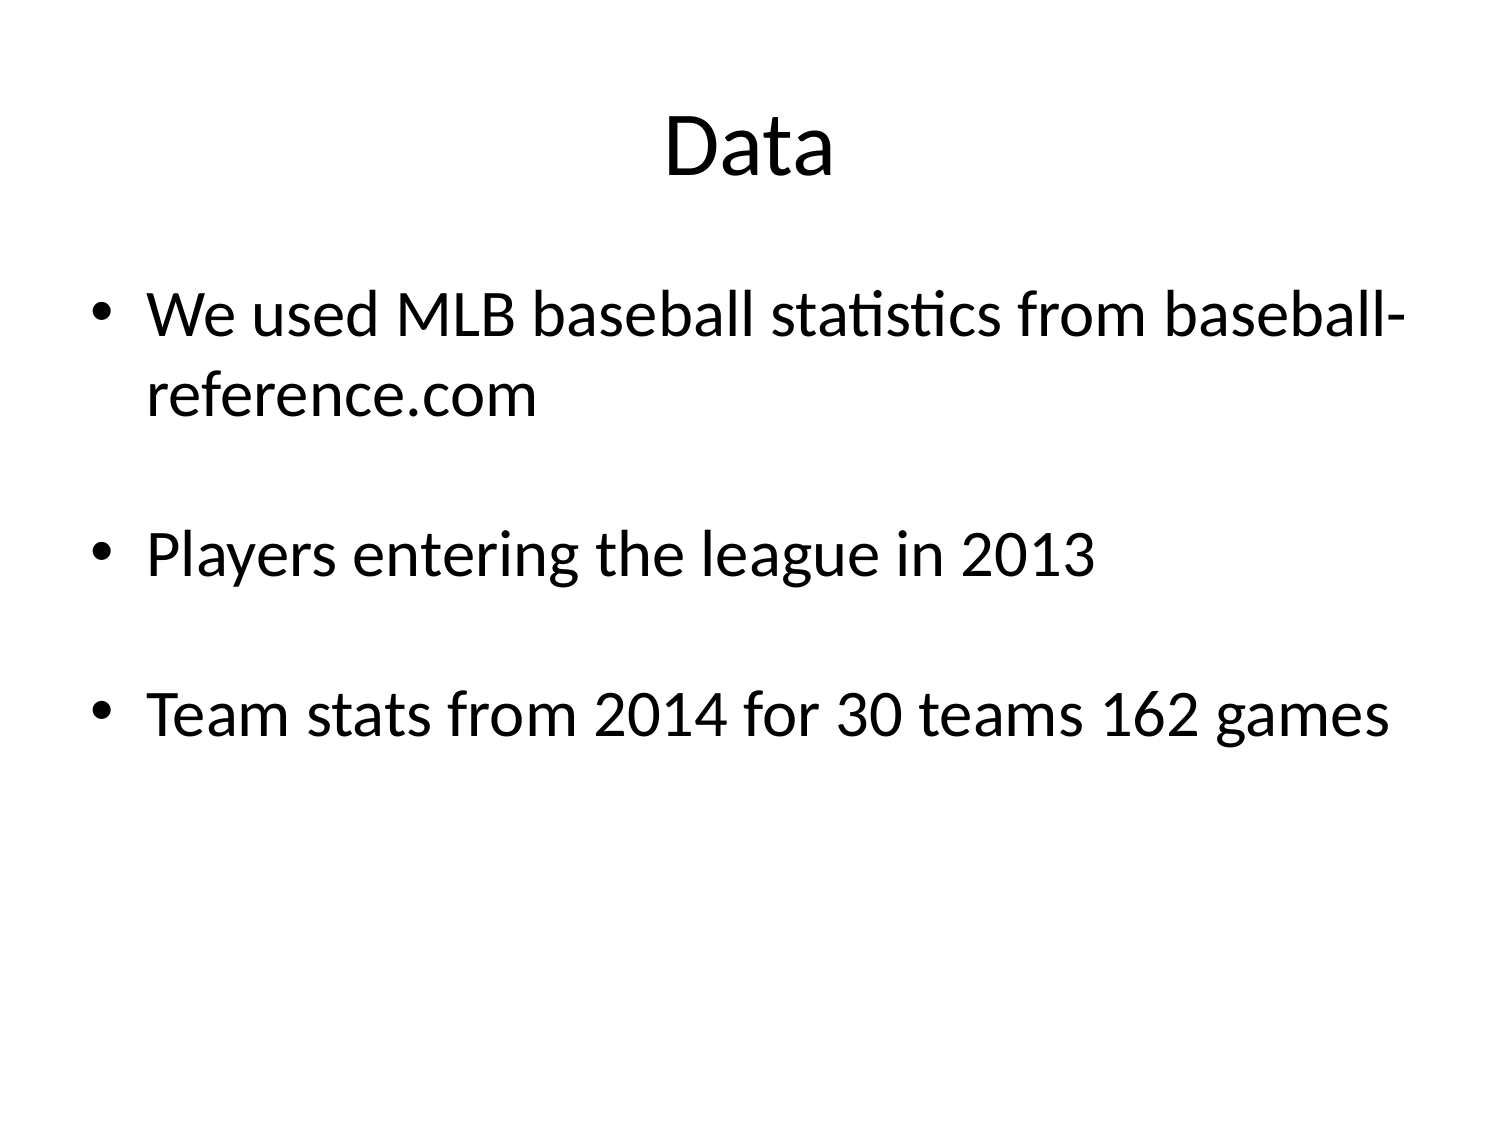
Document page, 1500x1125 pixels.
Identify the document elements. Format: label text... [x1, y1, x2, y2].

title Data [75, 45, 1425, 233]
list We used MLB baseball statistics from baseball-reference.com Players entering the league in 2013 Team stats from 2014 for 30 teams 162 games [75, 262, 1425, 1005]
